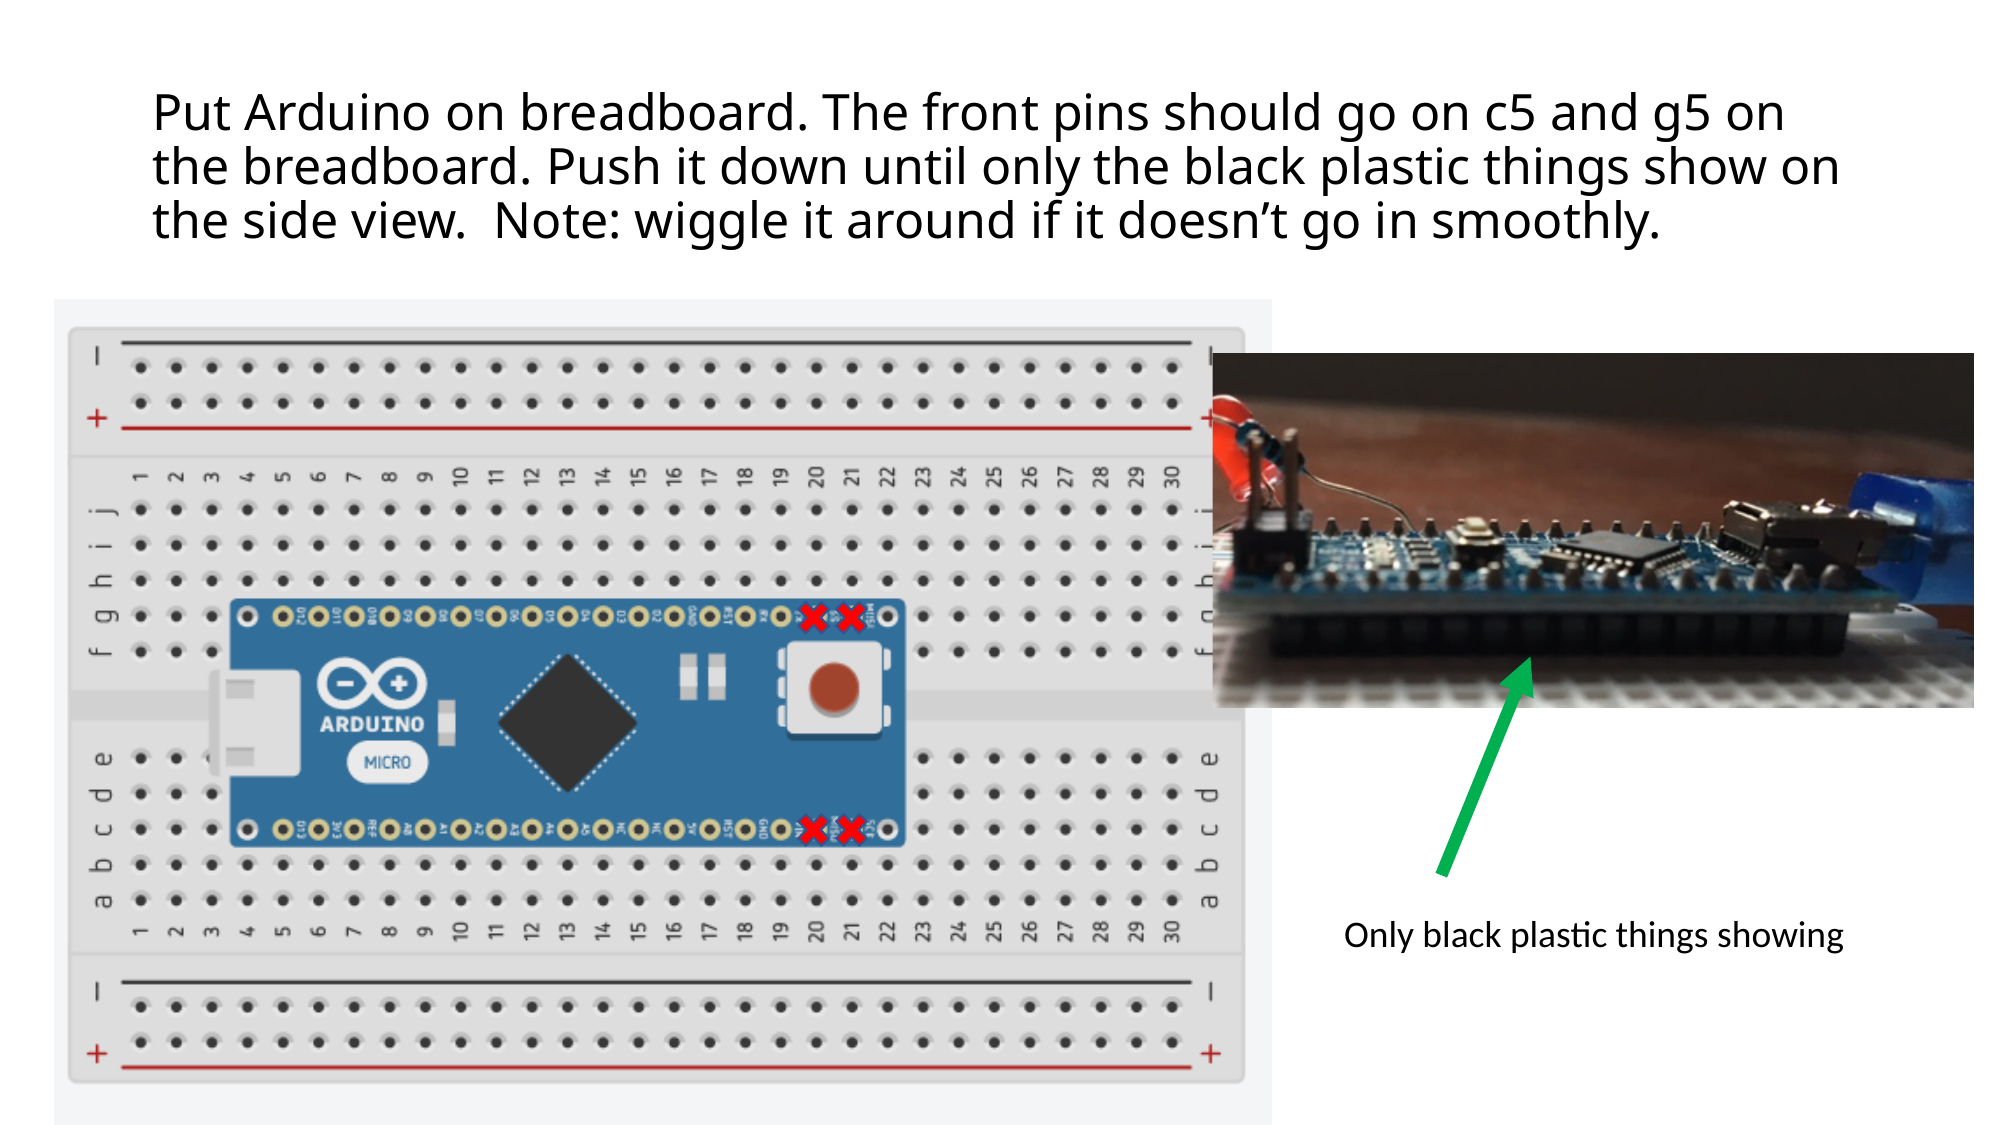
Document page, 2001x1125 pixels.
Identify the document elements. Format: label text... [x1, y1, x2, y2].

text_box Only black plastic things showing [1329, 902, 1860, 962]
picture [1212, 353, 1974, 708]
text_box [1441, 656, 1531, 876]
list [54, 299, 1272, 1125]
title Put Arduino on breadboard. The front pins should go on c5 and g5 on the breadboard. Push it down until only the black plastic things show on the side view. Note: wiggle it around if it doesn’t go in smoothly. [137, 59, 1863, 278]
